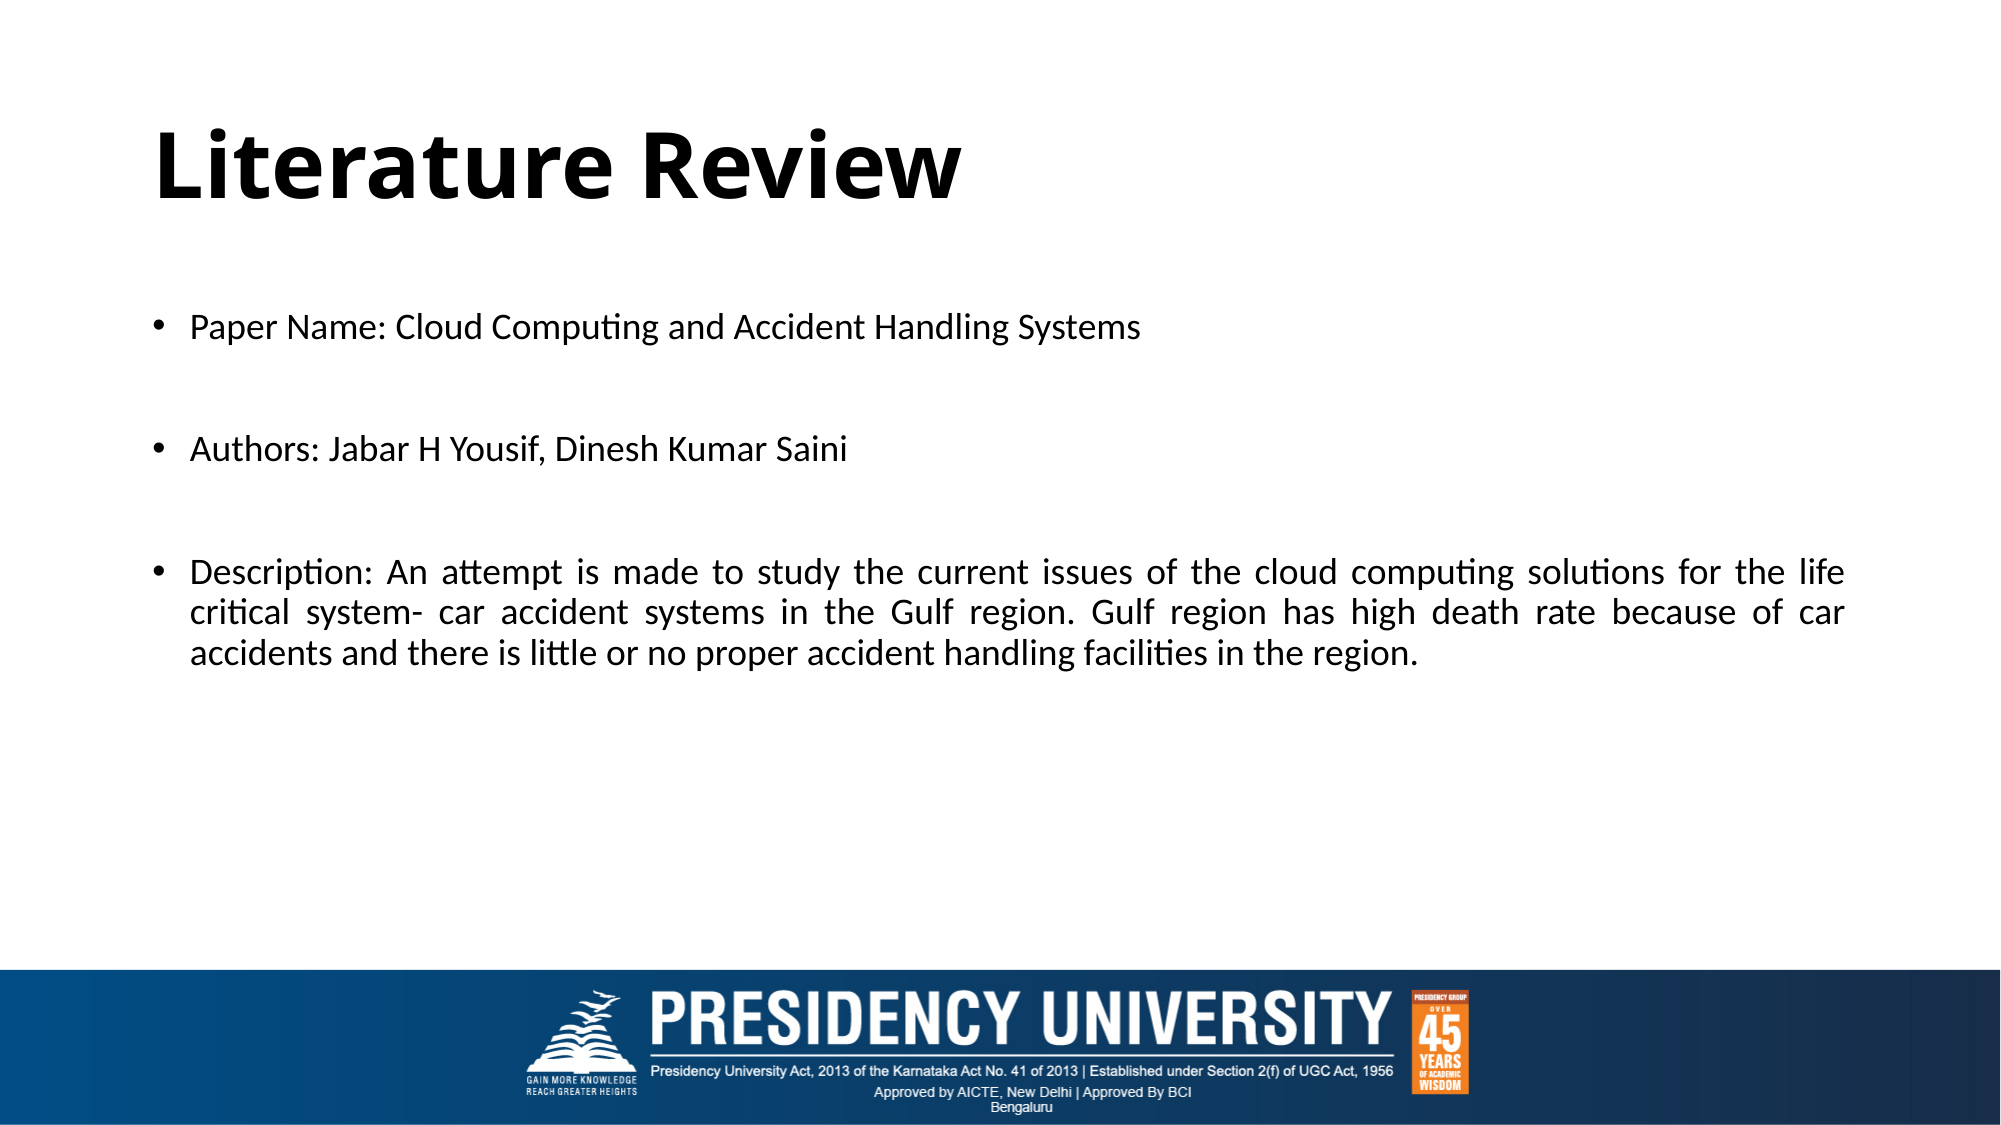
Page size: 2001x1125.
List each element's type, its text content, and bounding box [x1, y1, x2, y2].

list Paper Name: Cloud Computing and Accident Handling Systems Authors: Jabar H Yousif, Dinesh Kumar Saini Description: An attempt is made to study the current issues of the cloud computing solutions for the life critical system- car accident systems in the Gulf region. Gulf region has high death rate because of car accidents and there is little or no proper accident handling facilities in the region. [137, 299, 1863, 1014]
picture [0, 0, 2001, 1125]
title Literature Review [137, 59, 1863, 278]
